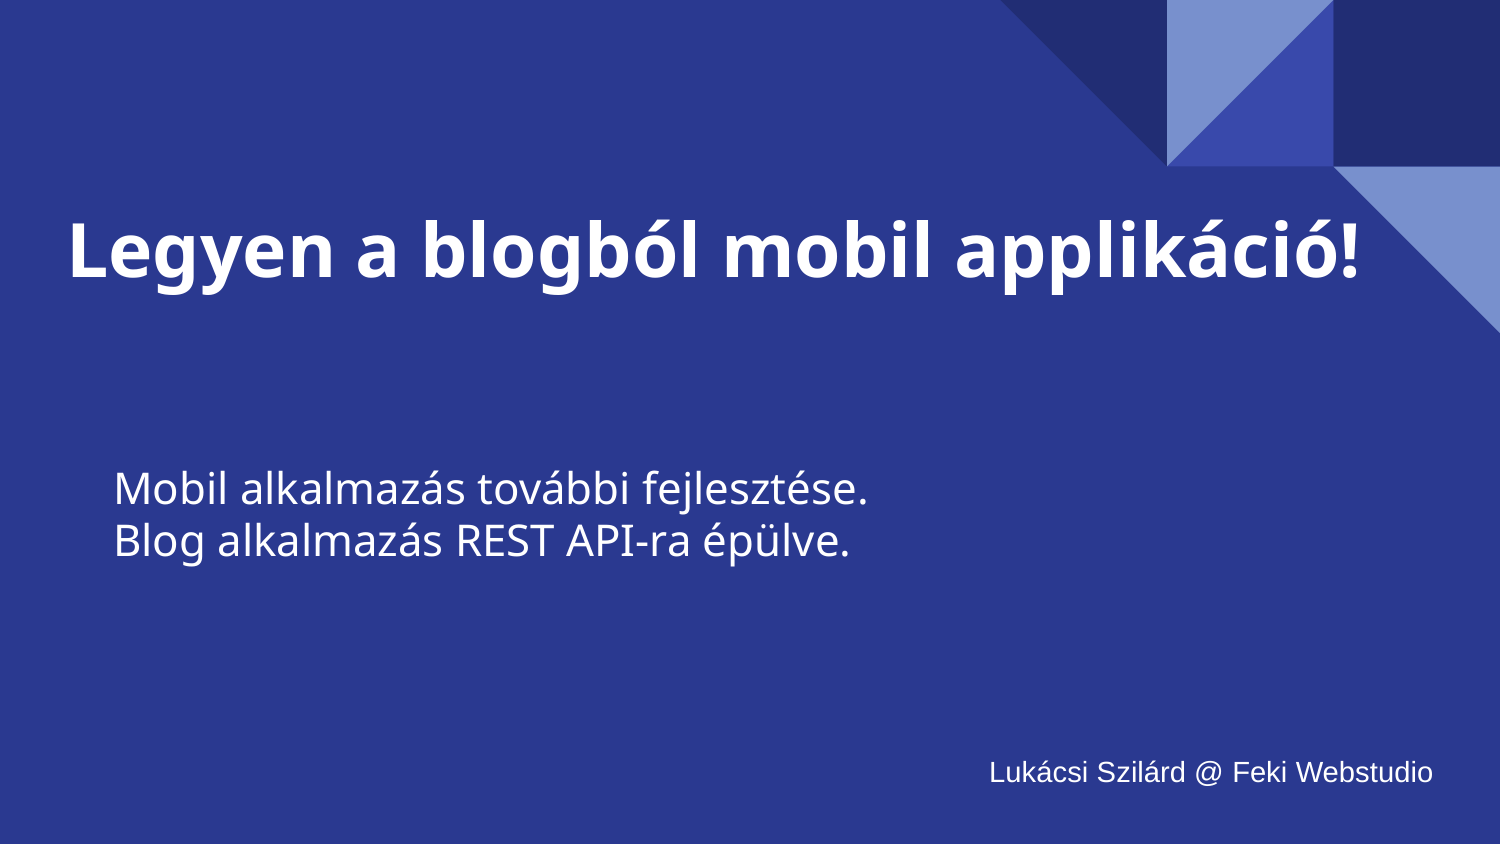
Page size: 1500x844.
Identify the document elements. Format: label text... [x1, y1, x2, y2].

text_box Lukácsi Szilárd @ Feki Webstudio [846, 738, 1449, 809]
subtitle Mobil alkalmazás további fejlesztése. Blog alkalmazás REST API-ra épülve. [98, 445, 1447, 517]
title Legyen a blogból mobil applikáció! [51, 131, 1449, 308]
